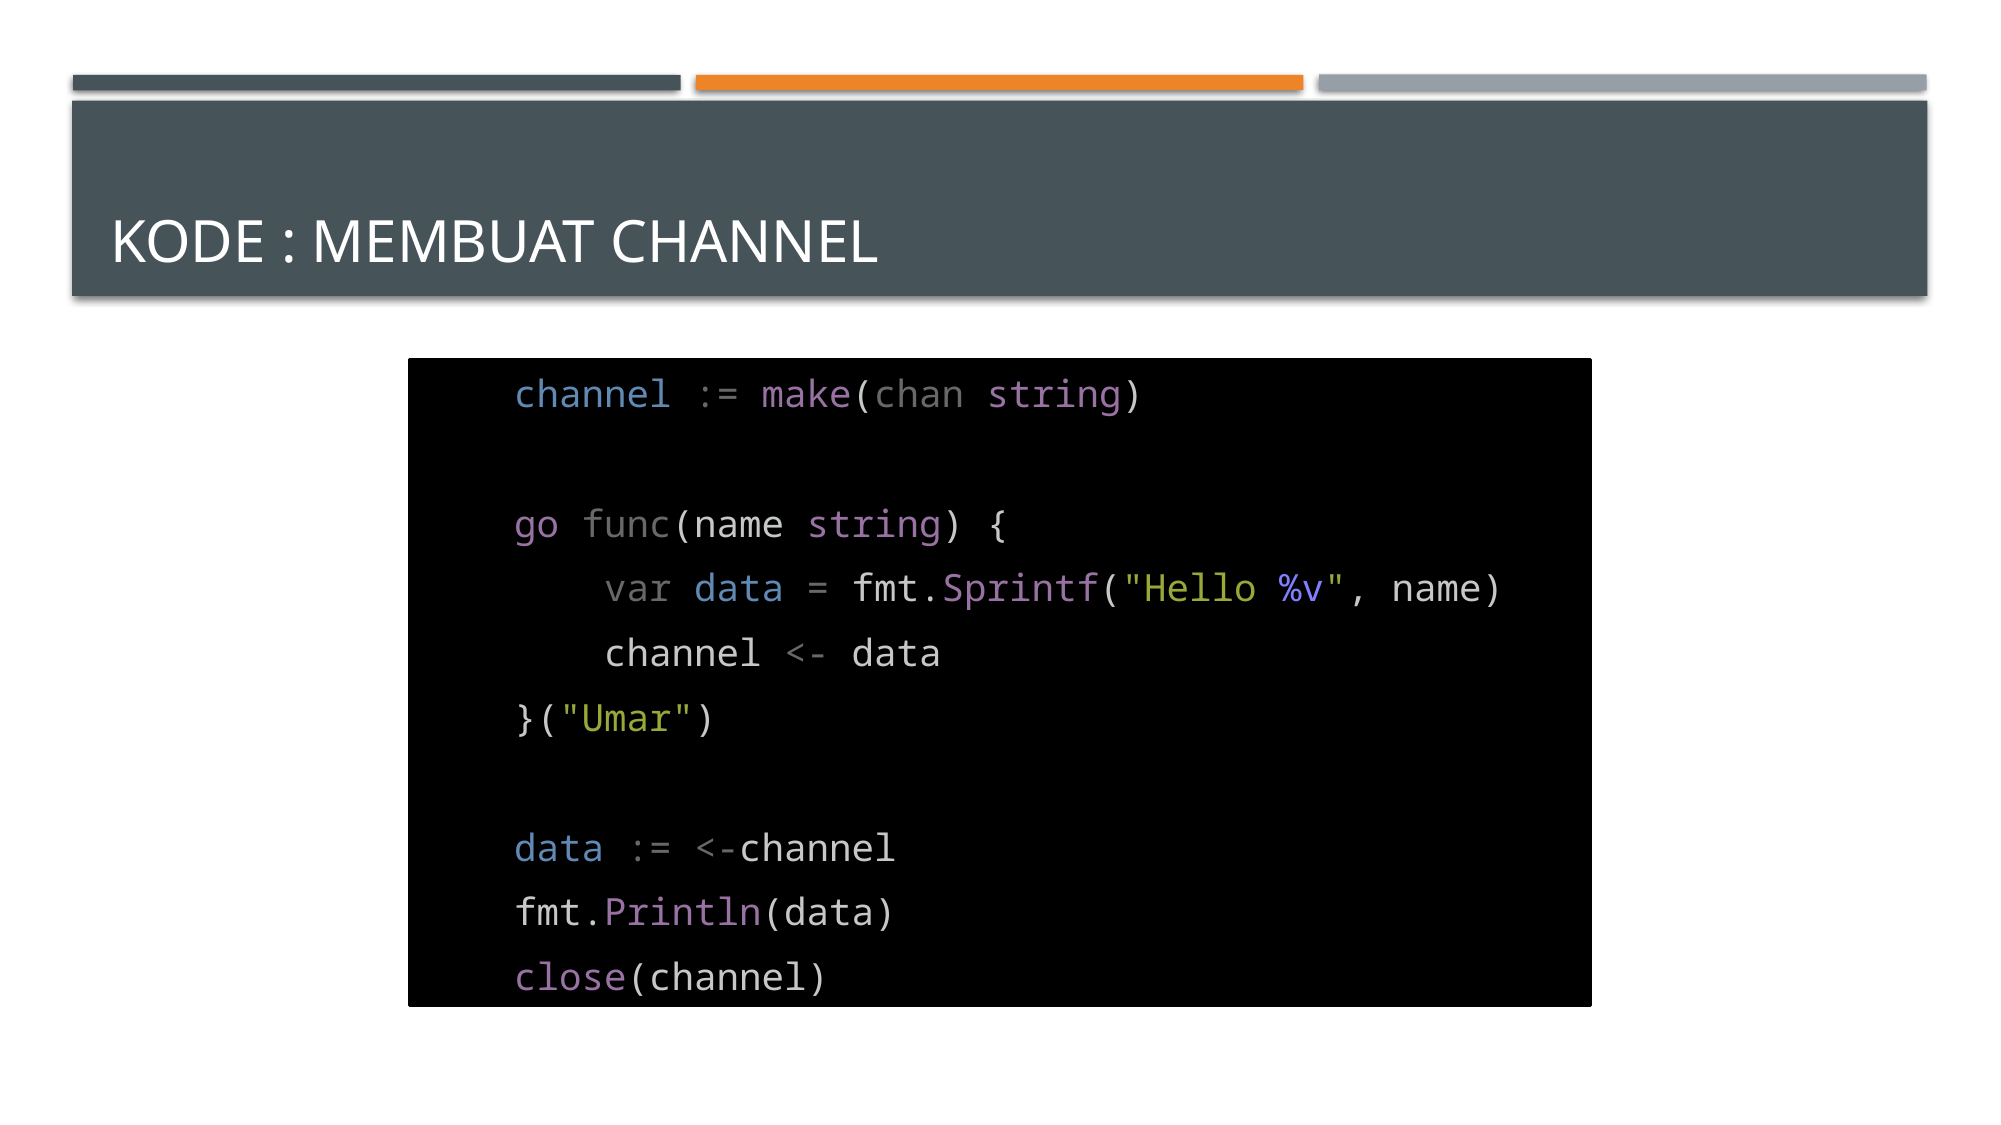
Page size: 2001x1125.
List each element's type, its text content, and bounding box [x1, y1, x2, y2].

text_box channel := make(chan string) go func(name string) { var data = fmt.Sprintf("Hello %v", name) channel <- data }("Umar") data := <-channel fmt.Println(data) close(channel) [408, 358, 1592, 1007]
title Kode : Membuat Channel [95, 115, 1905, 282]
